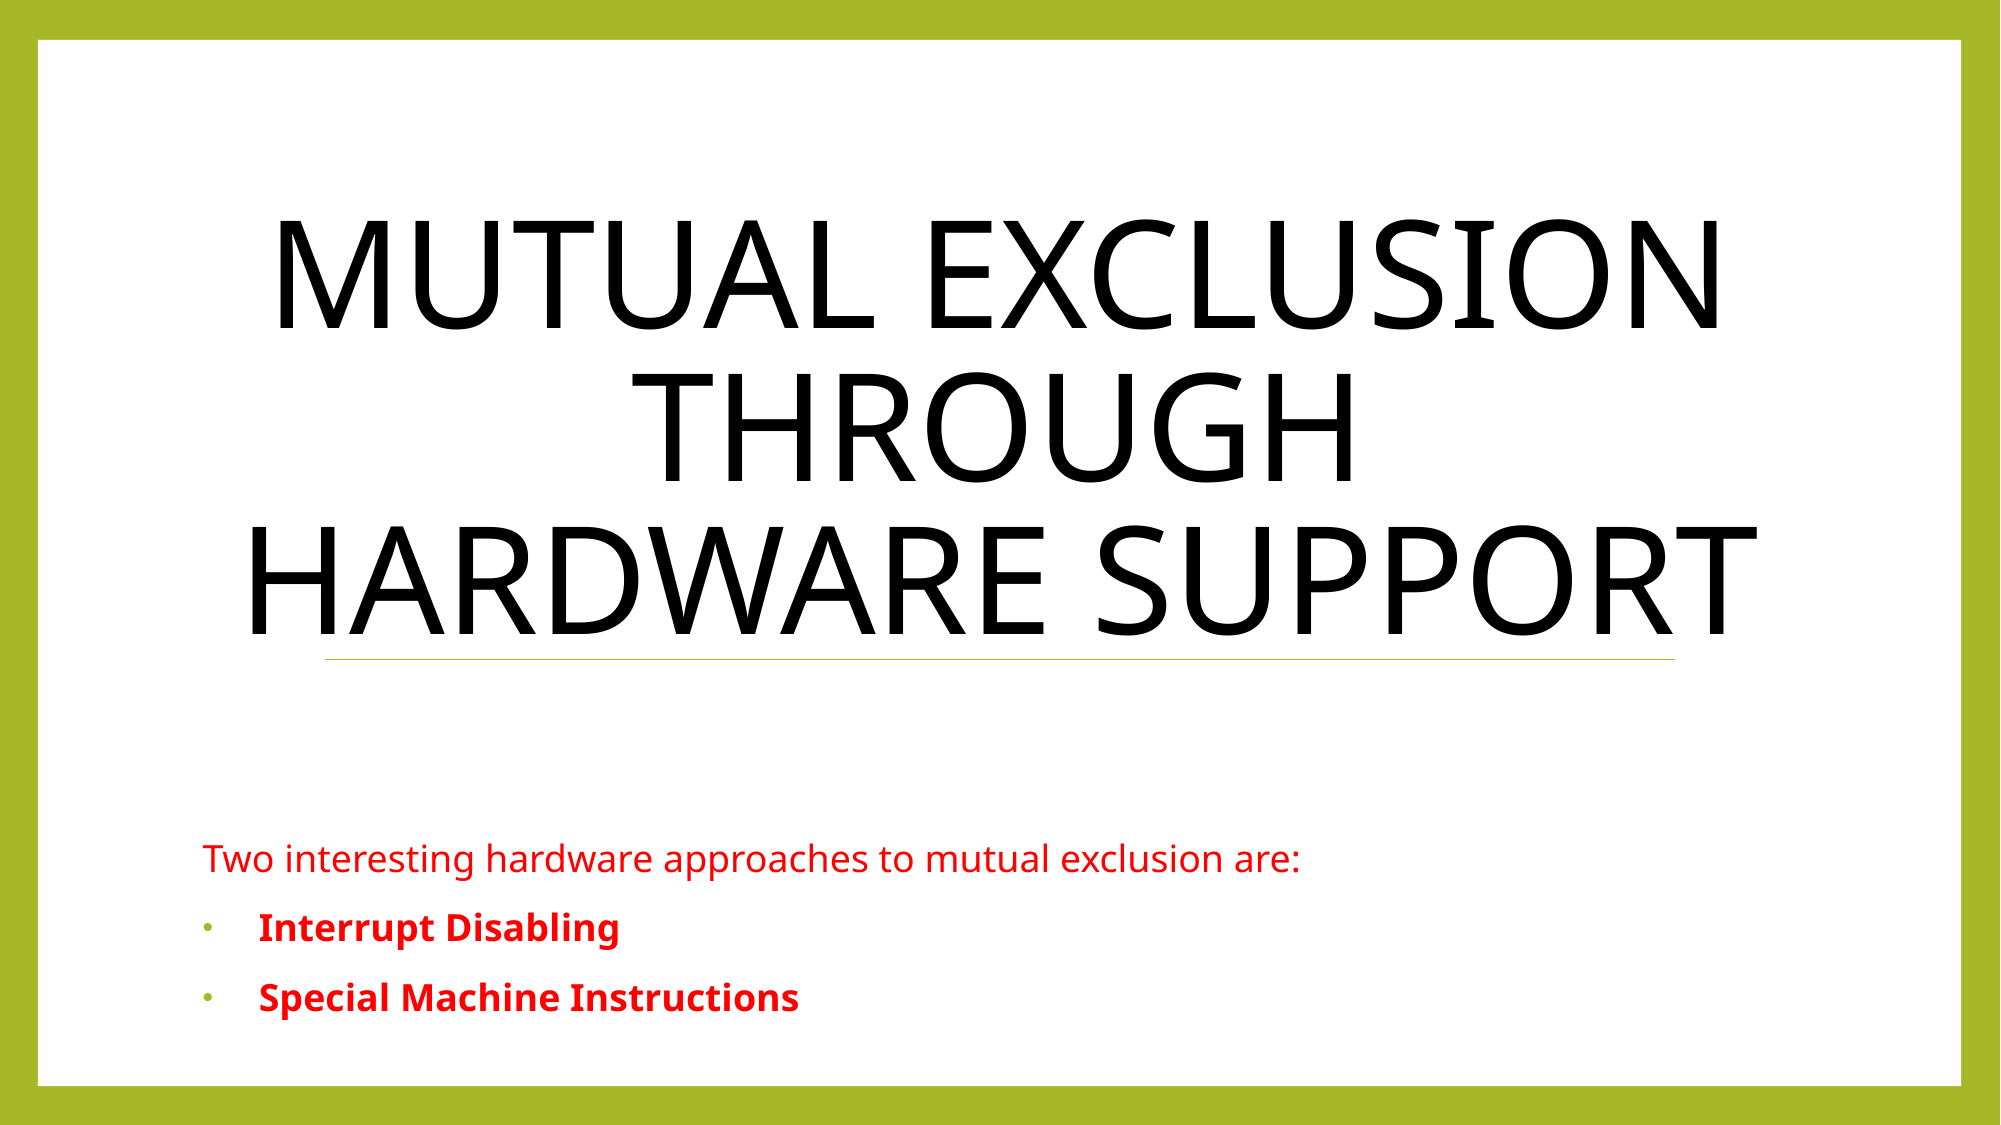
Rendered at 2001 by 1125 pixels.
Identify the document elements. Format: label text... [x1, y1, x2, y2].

title MUTUAL EXCLUSION THROUGH HARDWARE SUPPORT [181, 342, 1817, 673]
text_box Two interesting hardware approaches to mutual exclusion are: Interrupt Disabling Special Machine Instructions [187, 832, 1808, 1045]
